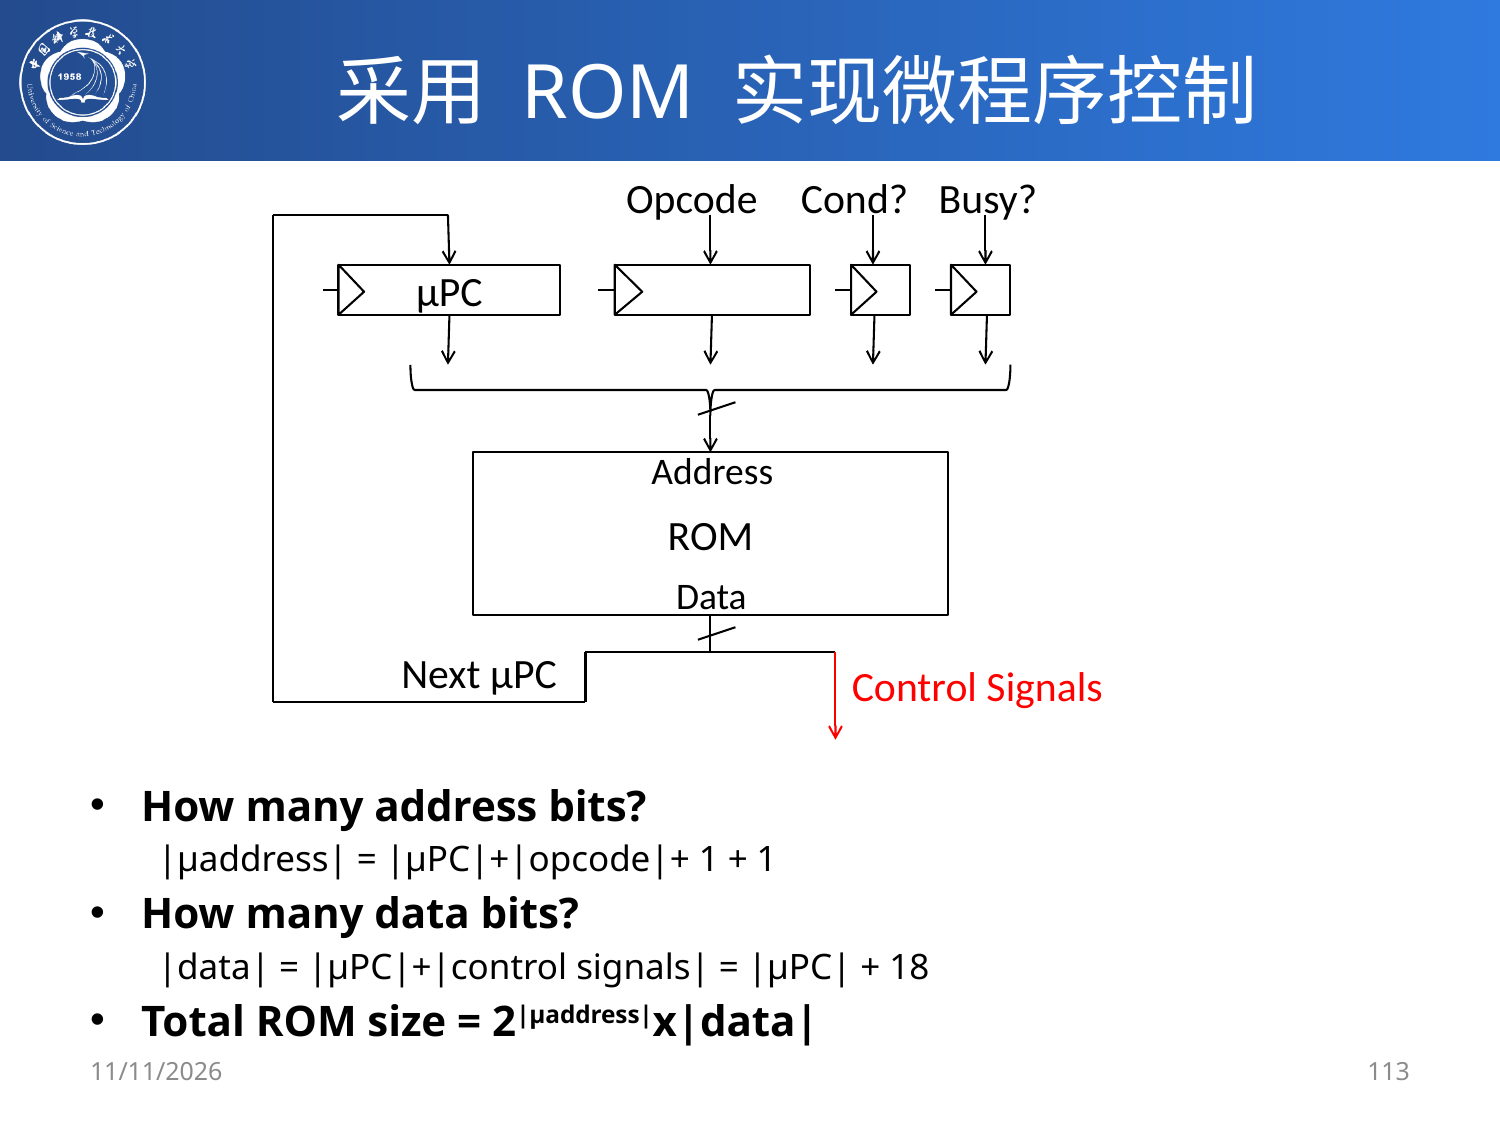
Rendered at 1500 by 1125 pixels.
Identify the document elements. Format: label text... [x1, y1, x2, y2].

picture [19, 19, 146, 145]
title 采用 ROM 实现微程序控制 [169, 24, 1425, 153]
list How many address bits? |µaddress| = |µPC|+|opcode|+ 1 + 1 How many data bits? |data| = |µPC|+|control signals| = |µPC| + 18 Total ROM size = 2|µaddress|x|data| [75, 771, 1425, 1056]
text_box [272, 164, 1121, 741]
slide_number 113 [1074, 1042, 1425, 1103]
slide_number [75, 1042, 425, 1103]
